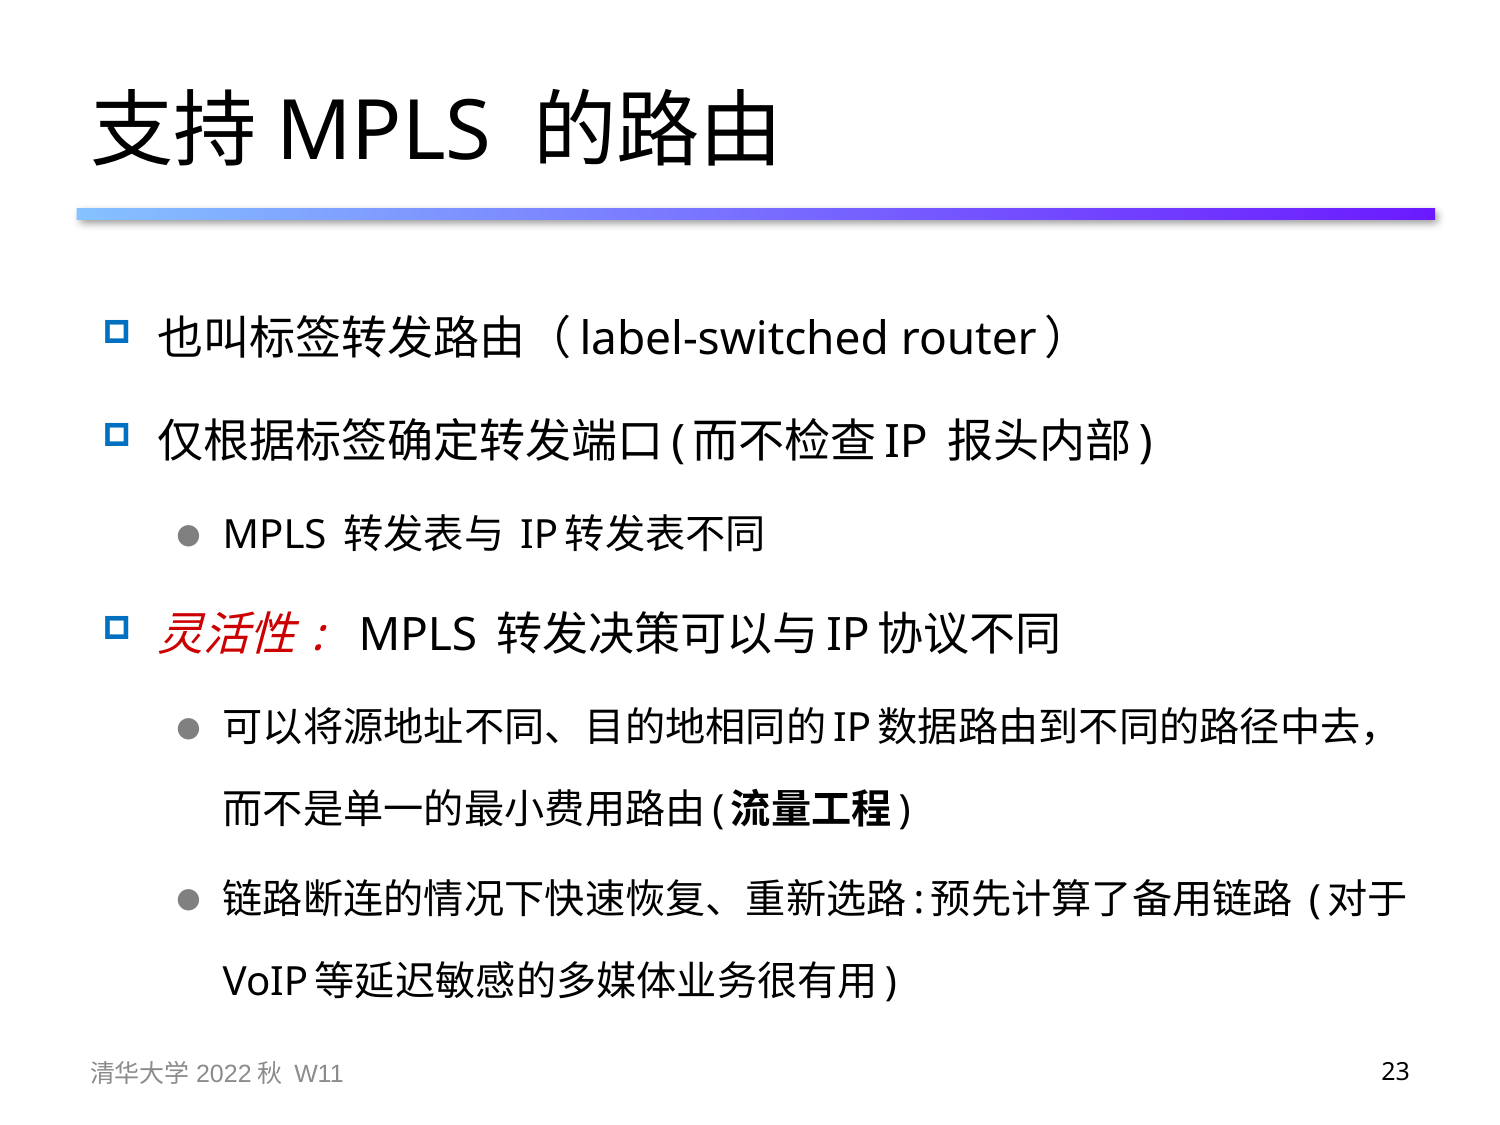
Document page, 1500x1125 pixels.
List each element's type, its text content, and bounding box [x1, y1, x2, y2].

list 也叫标签转发路由（label-switched router） 仅根据标签确定转发端口(而不检查IP 报头内部) MPLS 转发表与 IP转发表不同 灵活性: MPLS 转发决策可以与IP协议不同 可以将源地址不同、目的地相同的IP数据路由到不同的路径中去，而不是单一的最小费用路由(流量工程) 链路断连的情况下快速恢复、重新选路:预先计算了备用链路 (对于VoIP等延迟敏感的多媒体业务很有用) [87, 262, 1455, 1025]
slide_number 清华大学2022秋 W11 [75, 1042, 425, 1103]
slide_number 23 [1074, 1042, 1425, 1103]
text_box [243, 209, 247, 220]
slide_number 20 [418, 209, 422, 220]
title 支持MPLS 的路由 [75, 45, 1425, 209]
